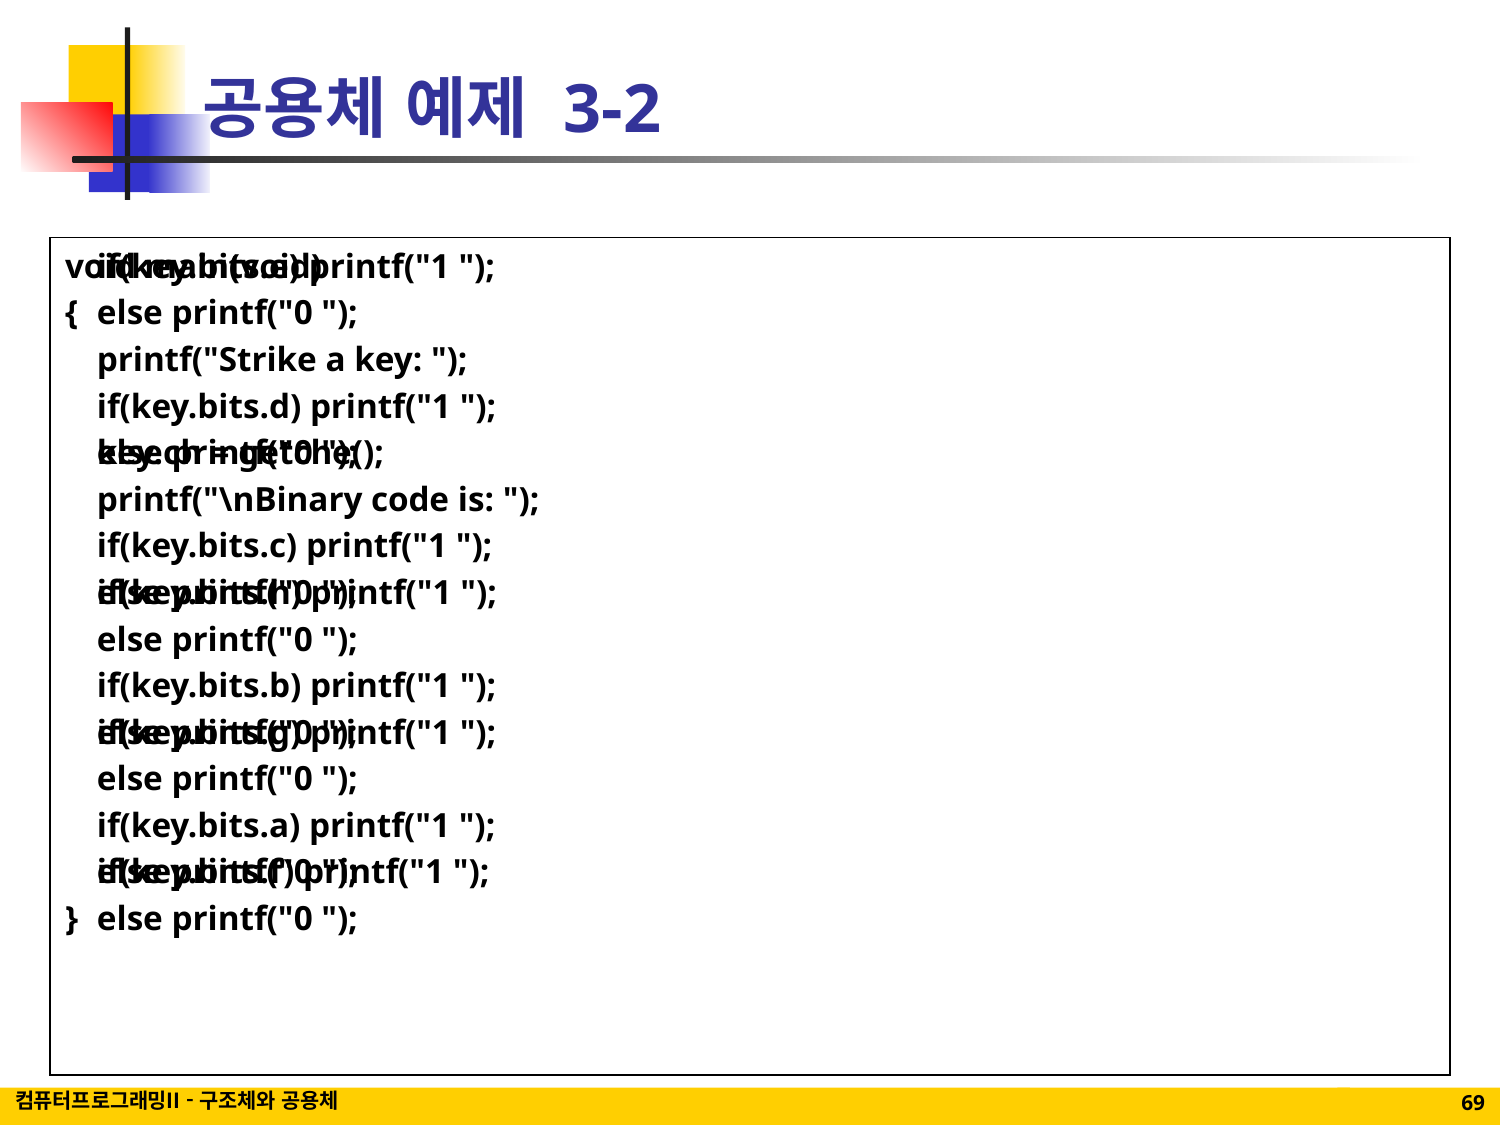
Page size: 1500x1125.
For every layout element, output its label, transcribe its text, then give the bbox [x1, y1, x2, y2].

footer 컴퓨터프로그래밍II - 구조체와 공용체 [0, 1087, 1337, 1125]
list if(key.bits.e) printf("1 "); else printf("0 "); if(key.bits.d) printf("1 "); else printf("0 "); if(key.bits.c) printf("1 "); else printf("0 "); if(key.bits.b) printf("1 "); else printf("0 "); if(key.bits.a) printf("1 "); else printf("0 "); } [49, 237, 1451, 1076]
slide_number 69 [1337, 1087, 1500, 1125]
title 공용체 예제 3-2 [187, 24, 1451, 154]
